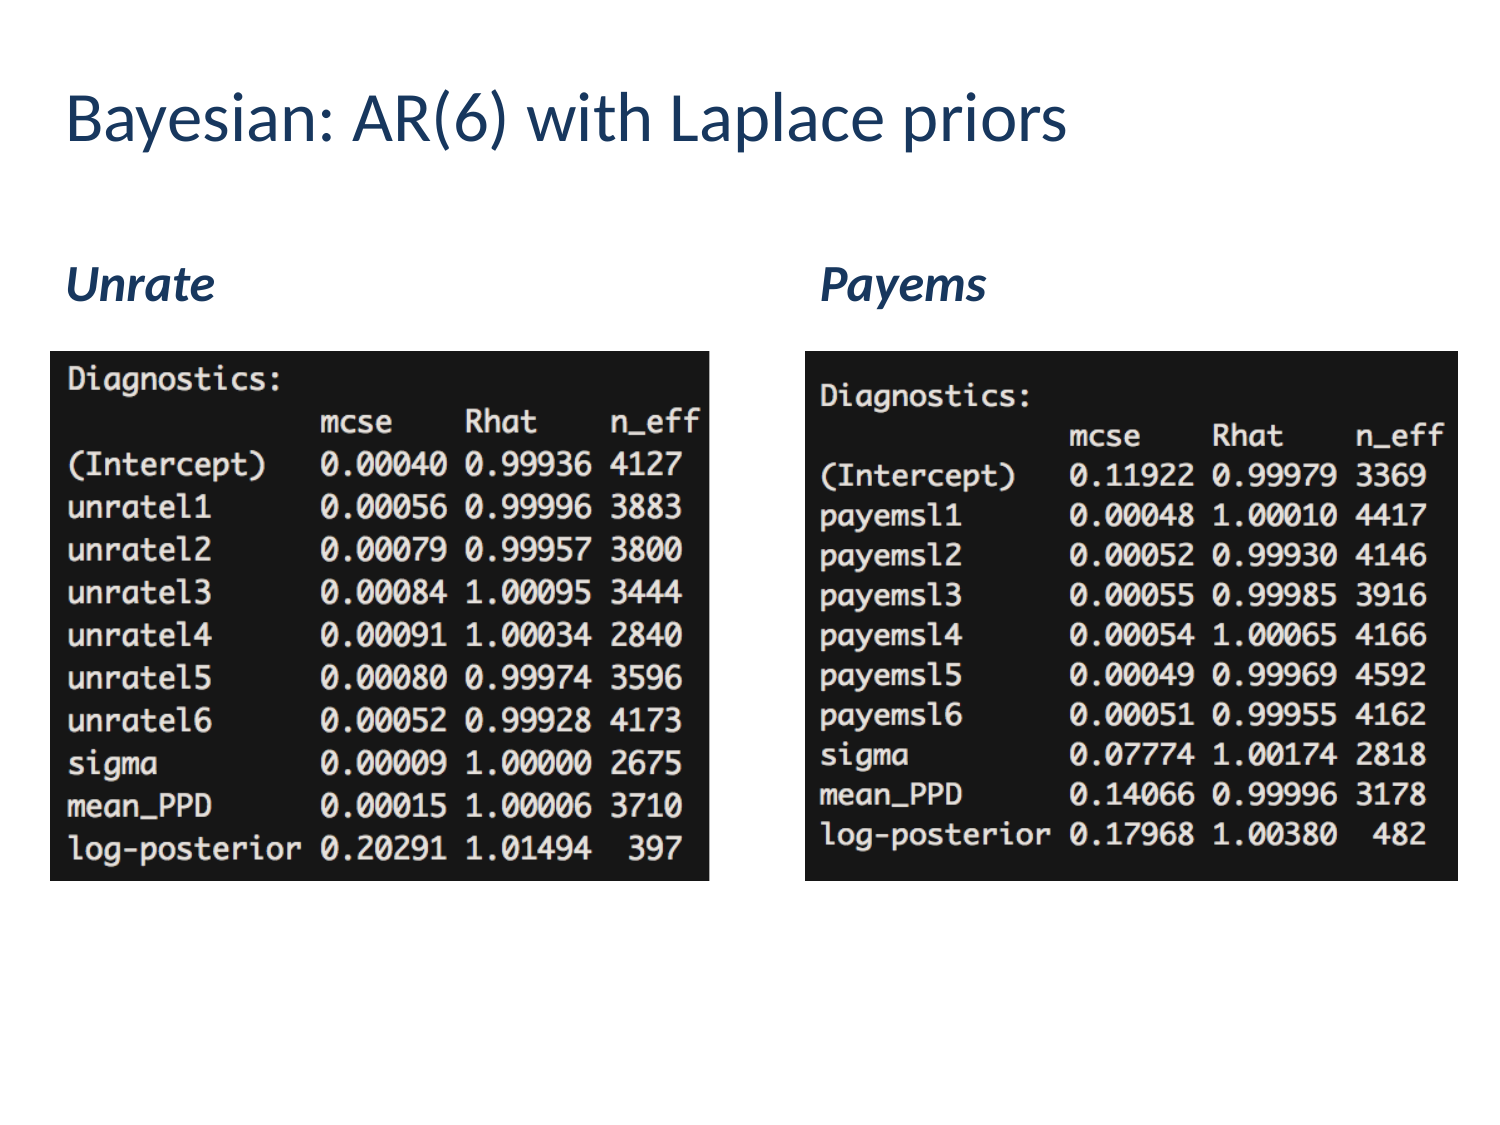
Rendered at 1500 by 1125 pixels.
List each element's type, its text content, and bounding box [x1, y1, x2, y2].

title Bayesian: AR(6) with Laplace priors [50, 19, 1401, 208]
text_box Unrate [50, 241, 256, 320]
text_box Payems [805, 241, 1011, 320]
picture [804, 350, 1459, 881]
picture [49, 350, 710, 881]
